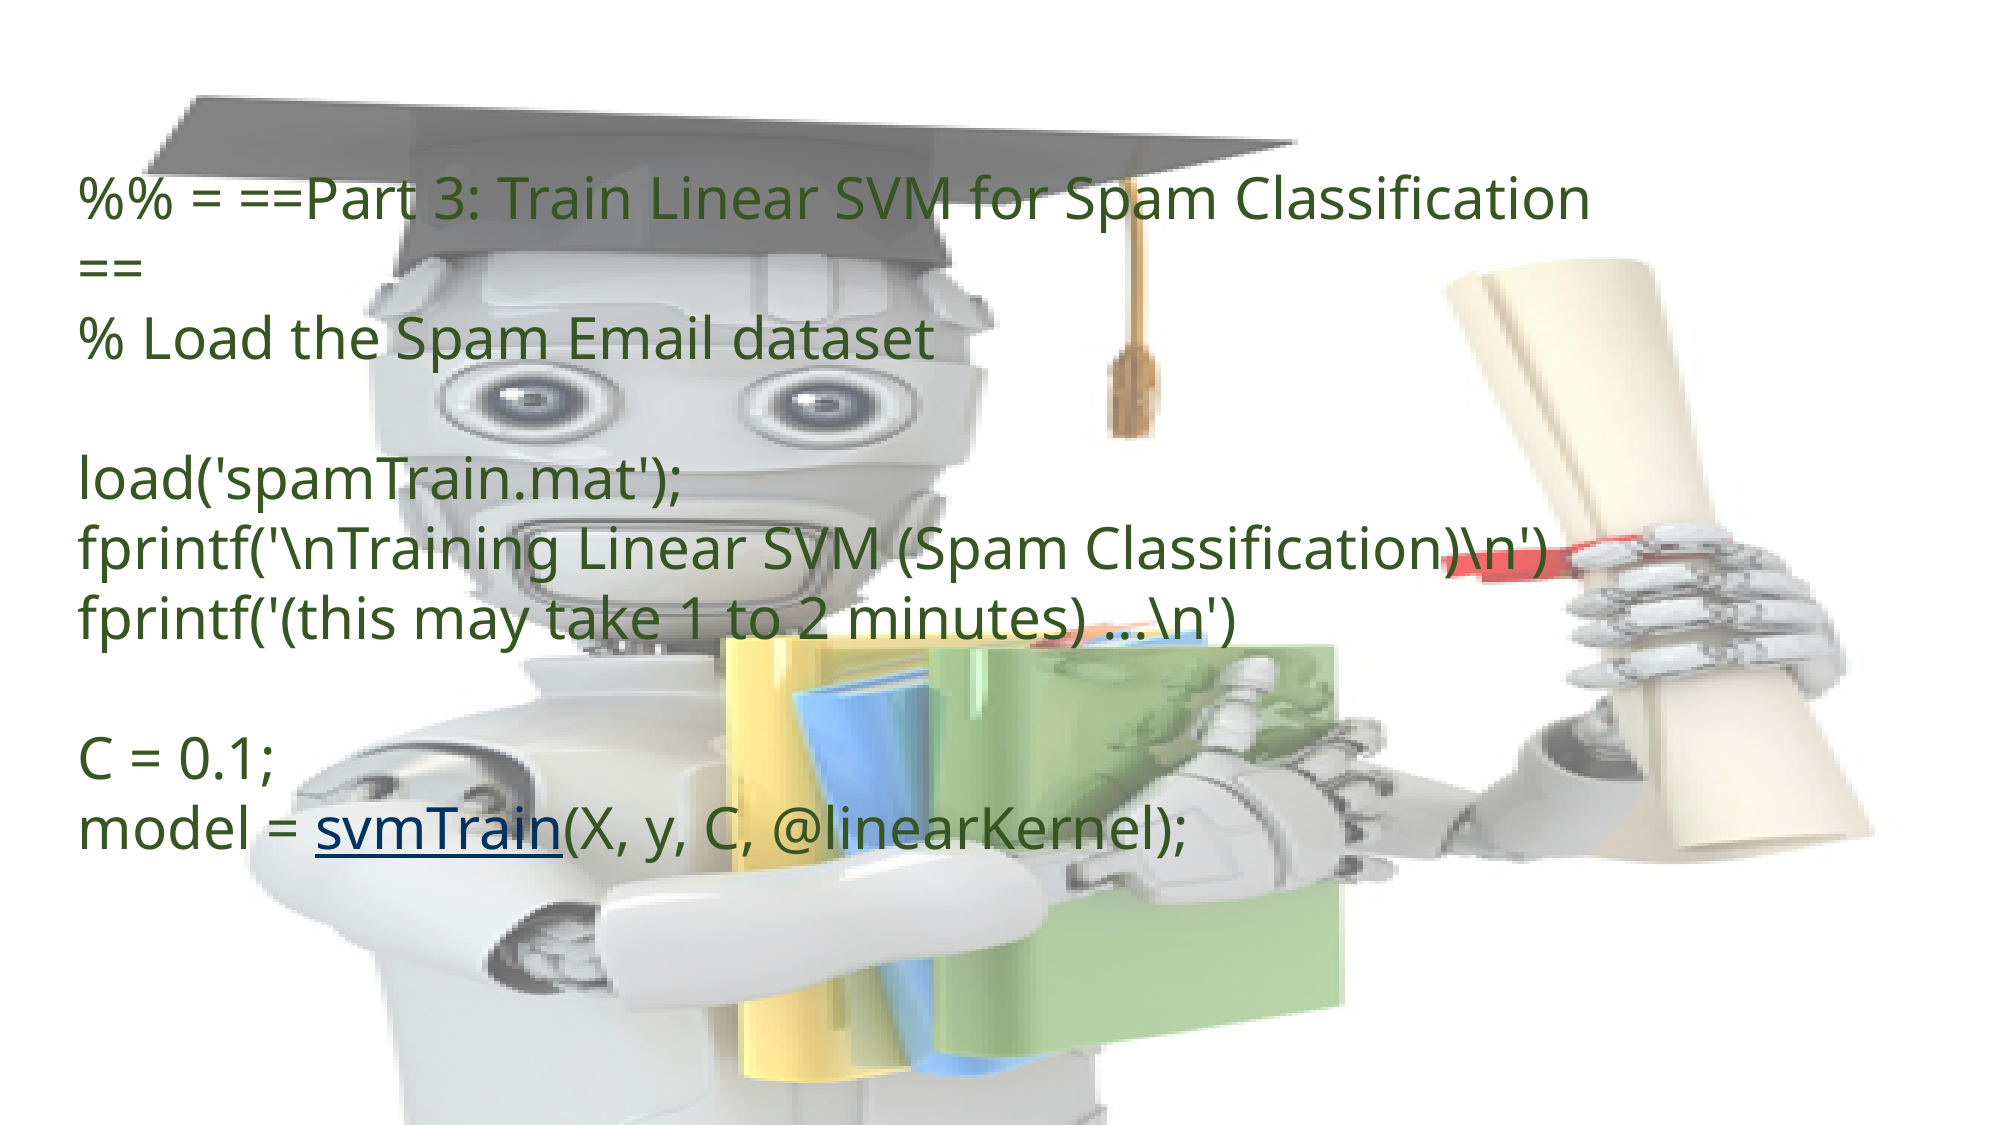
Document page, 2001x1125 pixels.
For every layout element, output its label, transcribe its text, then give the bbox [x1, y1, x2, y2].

text_box %% = ==Part 3: Train Linear SVM for Spam Classification == % Load the Spam Email dataset load('spamTrain.mat'); fprintf('\nTraining Linear SVM (Spam Classification)\n') fprintf('(this may take 1 to 2 minutes) ...\n') C = 0.1; model = svmTrain(X, y, C, @linearKernel); [63, 153, 1638, 878]
